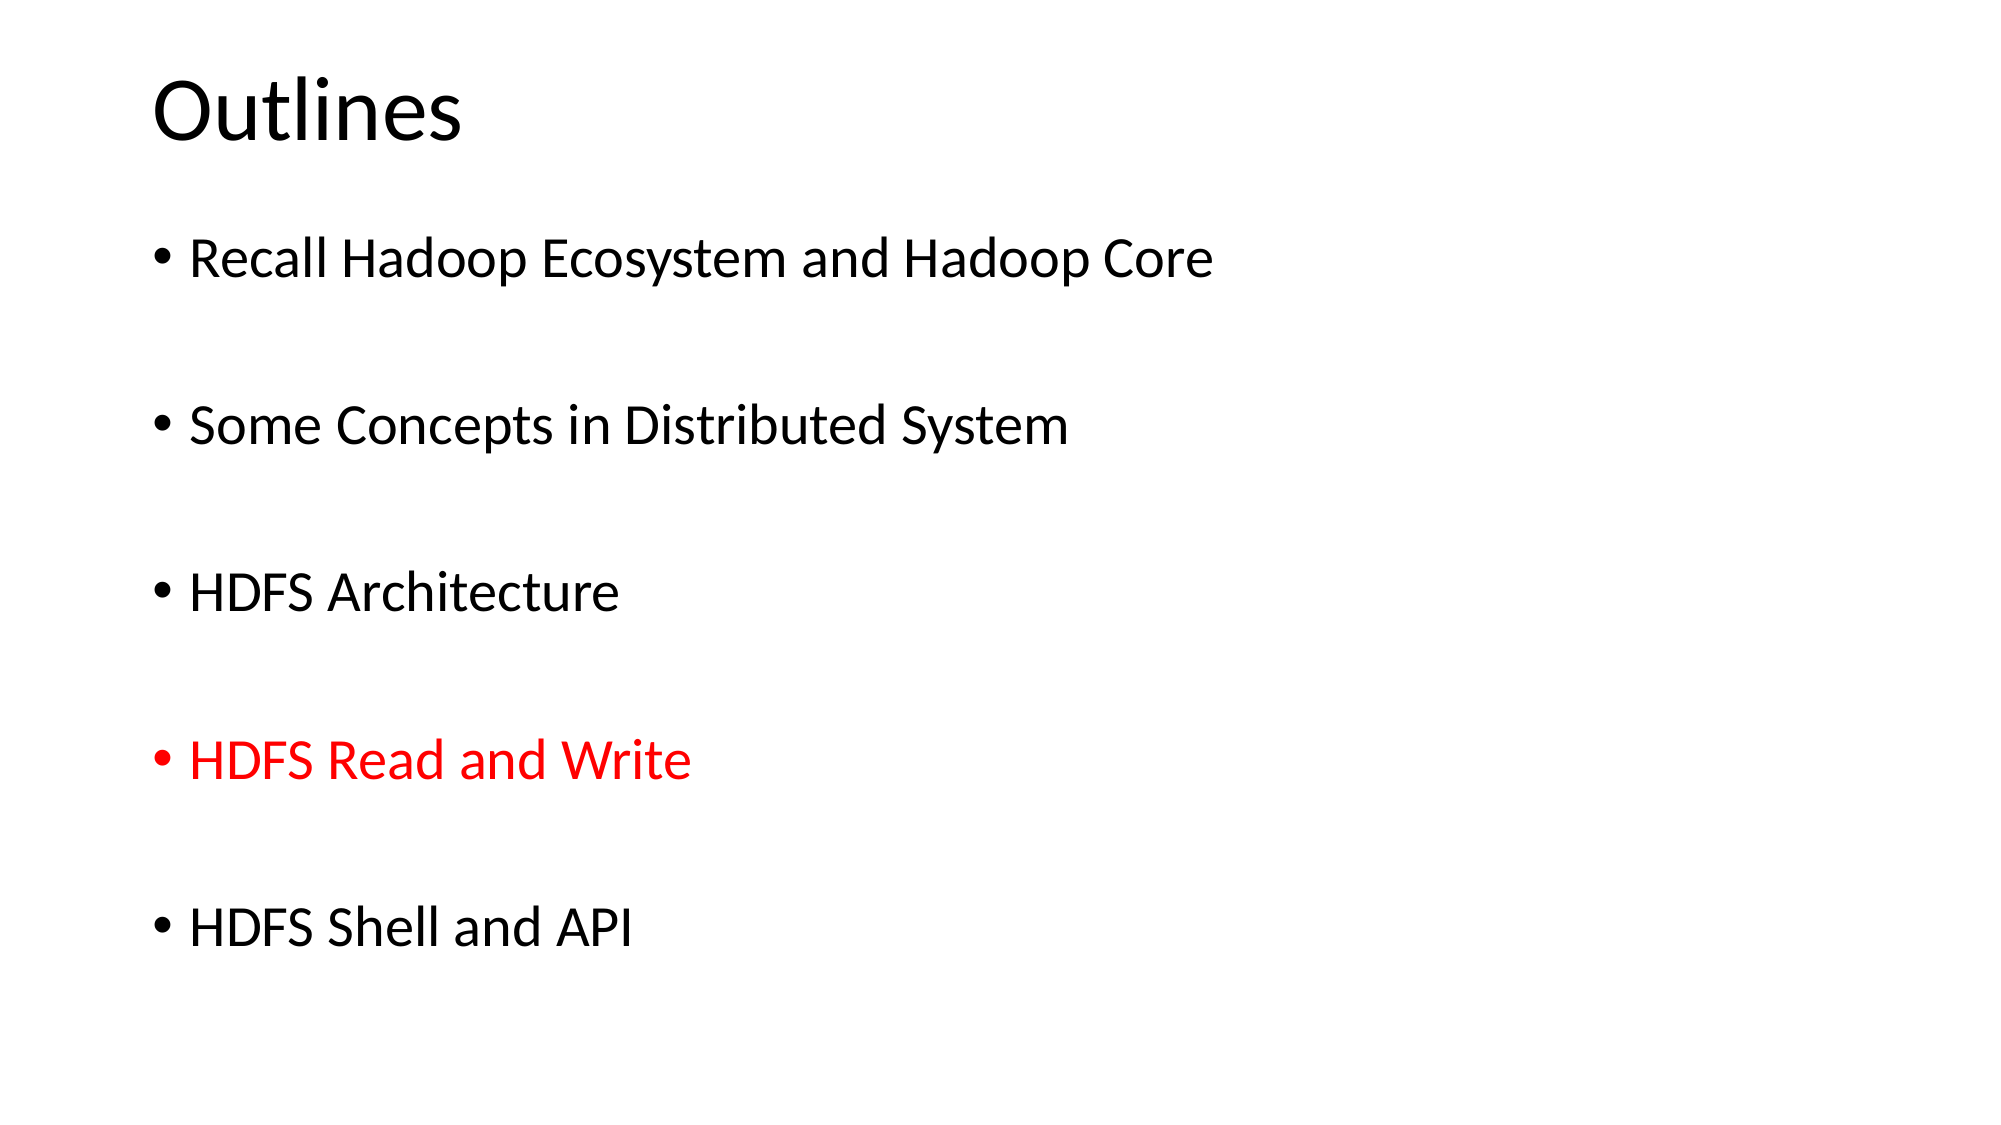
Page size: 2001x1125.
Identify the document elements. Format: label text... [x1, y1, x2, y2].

list Recall Hadoop Ecosystem and Hadoop Core Some Concepts in Distributed System HDFS Architecture HDFS Read and Write HDFS Shell and API [137, 219, 1863, 1014]
title Outlines [137, 2, 1863, 219]
